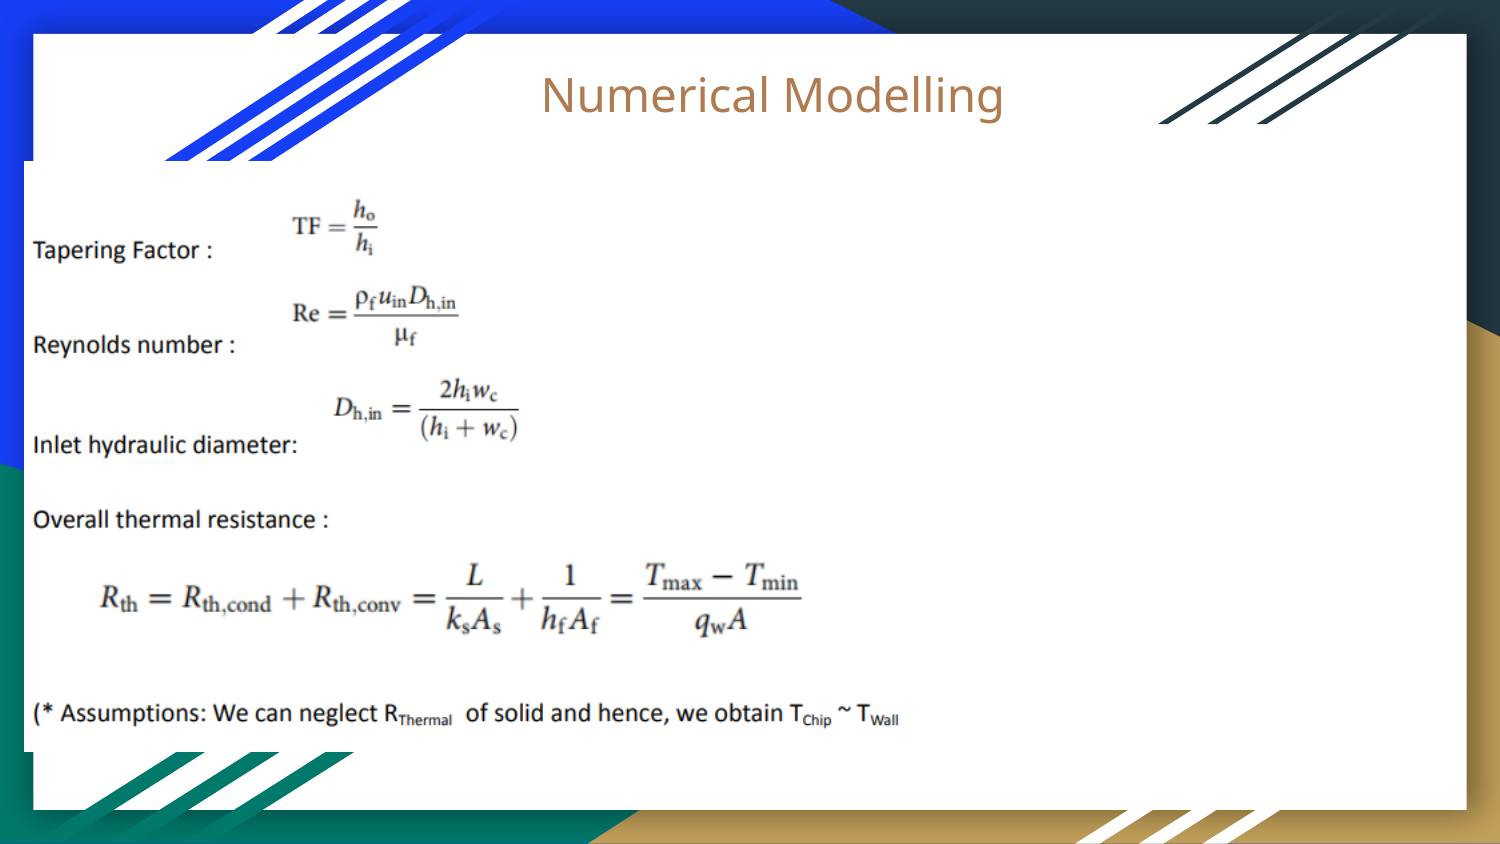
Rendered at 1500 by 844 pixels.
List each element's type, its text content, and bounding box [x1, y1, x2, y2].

title Numerical Modelling [74, 50, 1473, 137]
picture [24, 161, 942, 753]
